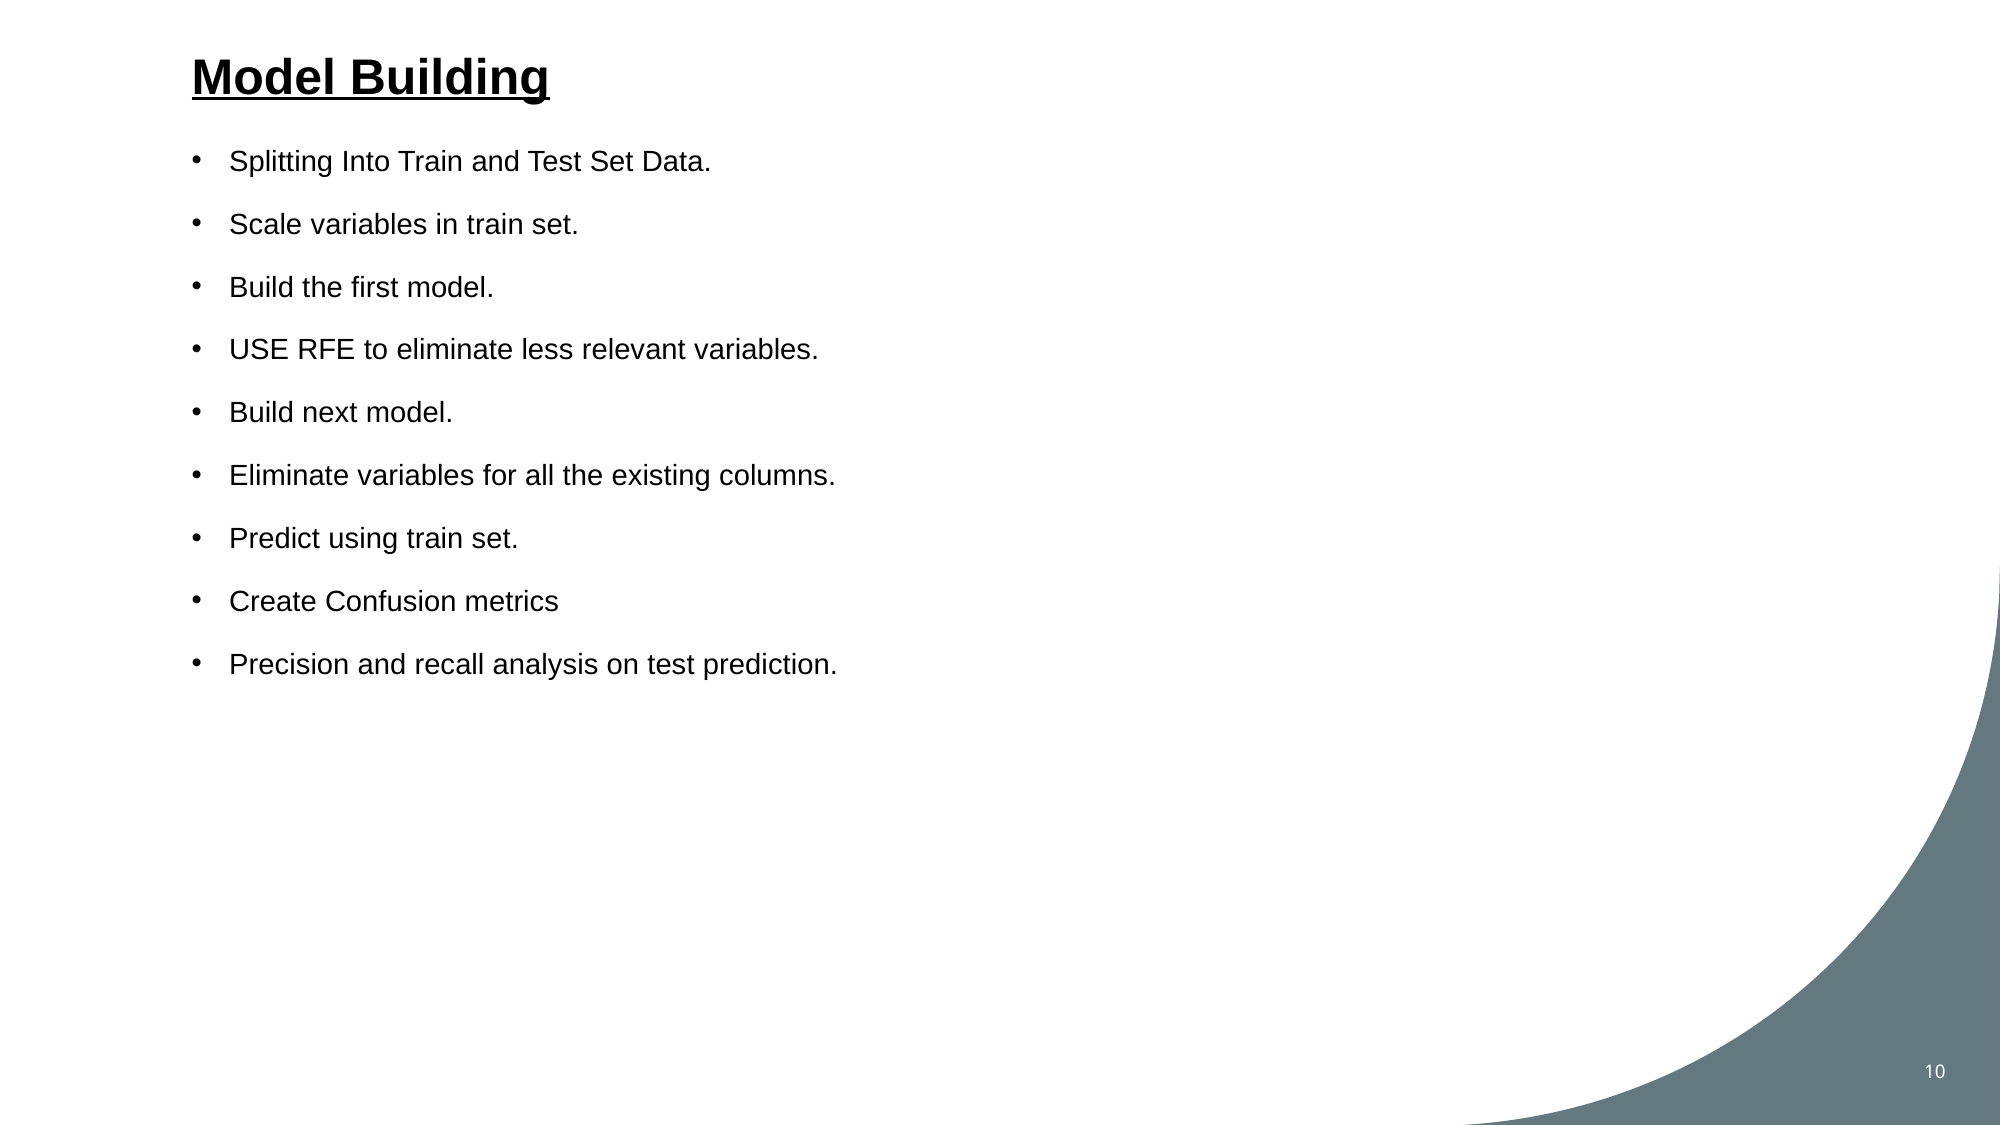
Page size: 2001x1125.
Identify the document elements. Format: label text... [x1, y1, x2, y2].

slide_number 10 [1893, 1042, 1961, 1103]
list Splitting Into Train and Test Set Data. Scale variables in train set. Build the first model. USE RFE to eliminate less relevant variables. Build next model. Eliminate variables for all the existing columns. Predict using train set. Create Confusion metrics Precision and recall analysis on test prediction. [176, 127, 1717, 1014]
title Model Building [176, 29, 1809, 112]
